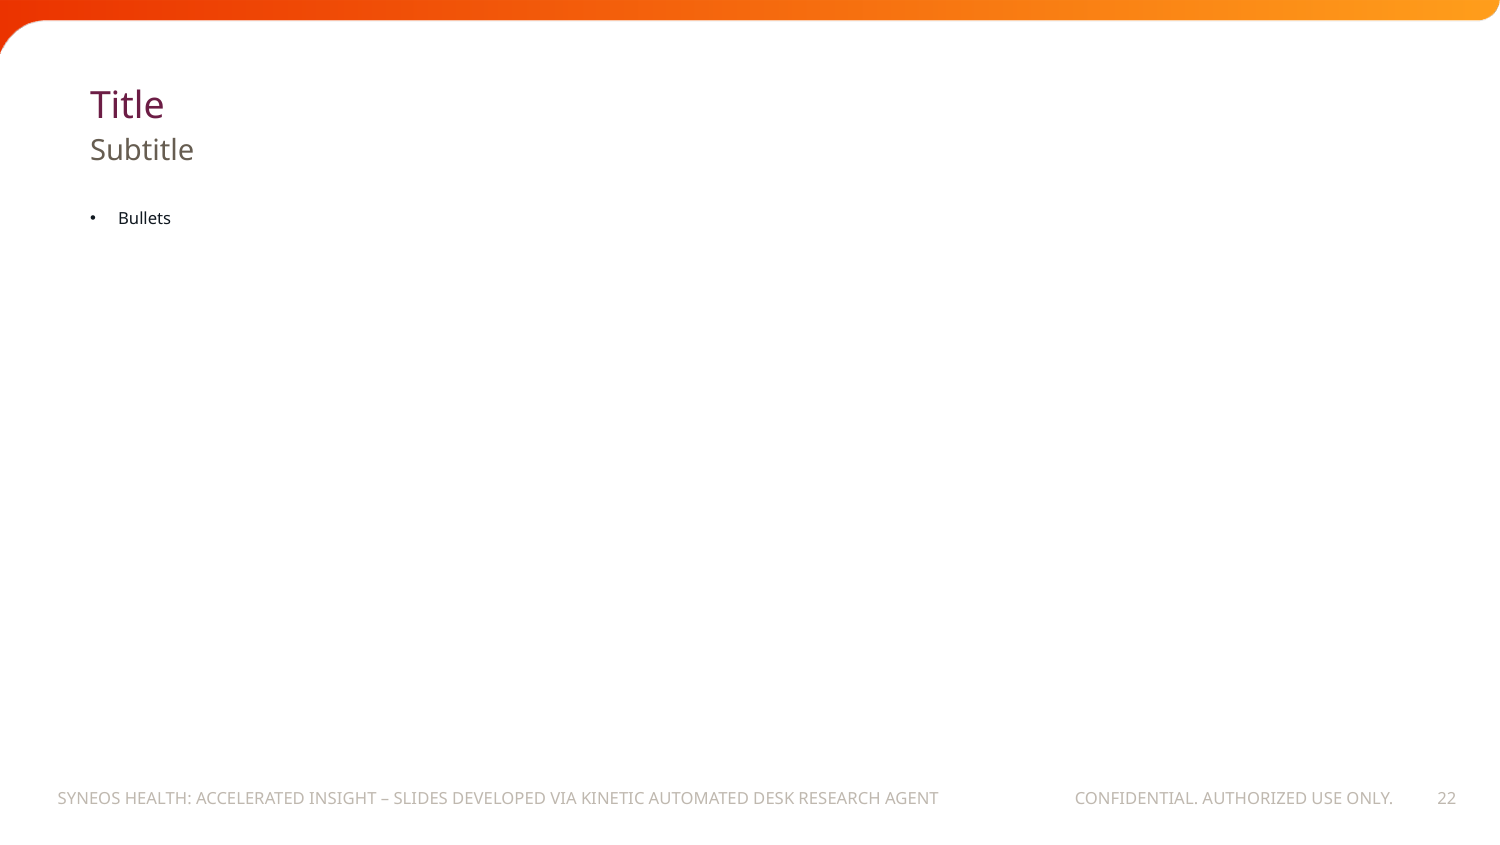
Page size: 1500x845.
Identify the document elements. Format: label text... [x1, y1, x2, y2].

list Subtitle [75, 127, 1425, 169]
picture [0, 0, 1500, 56]
list Bullets [75, 202, 1425, 743]
title Title [75, 78, 1425, 124]
